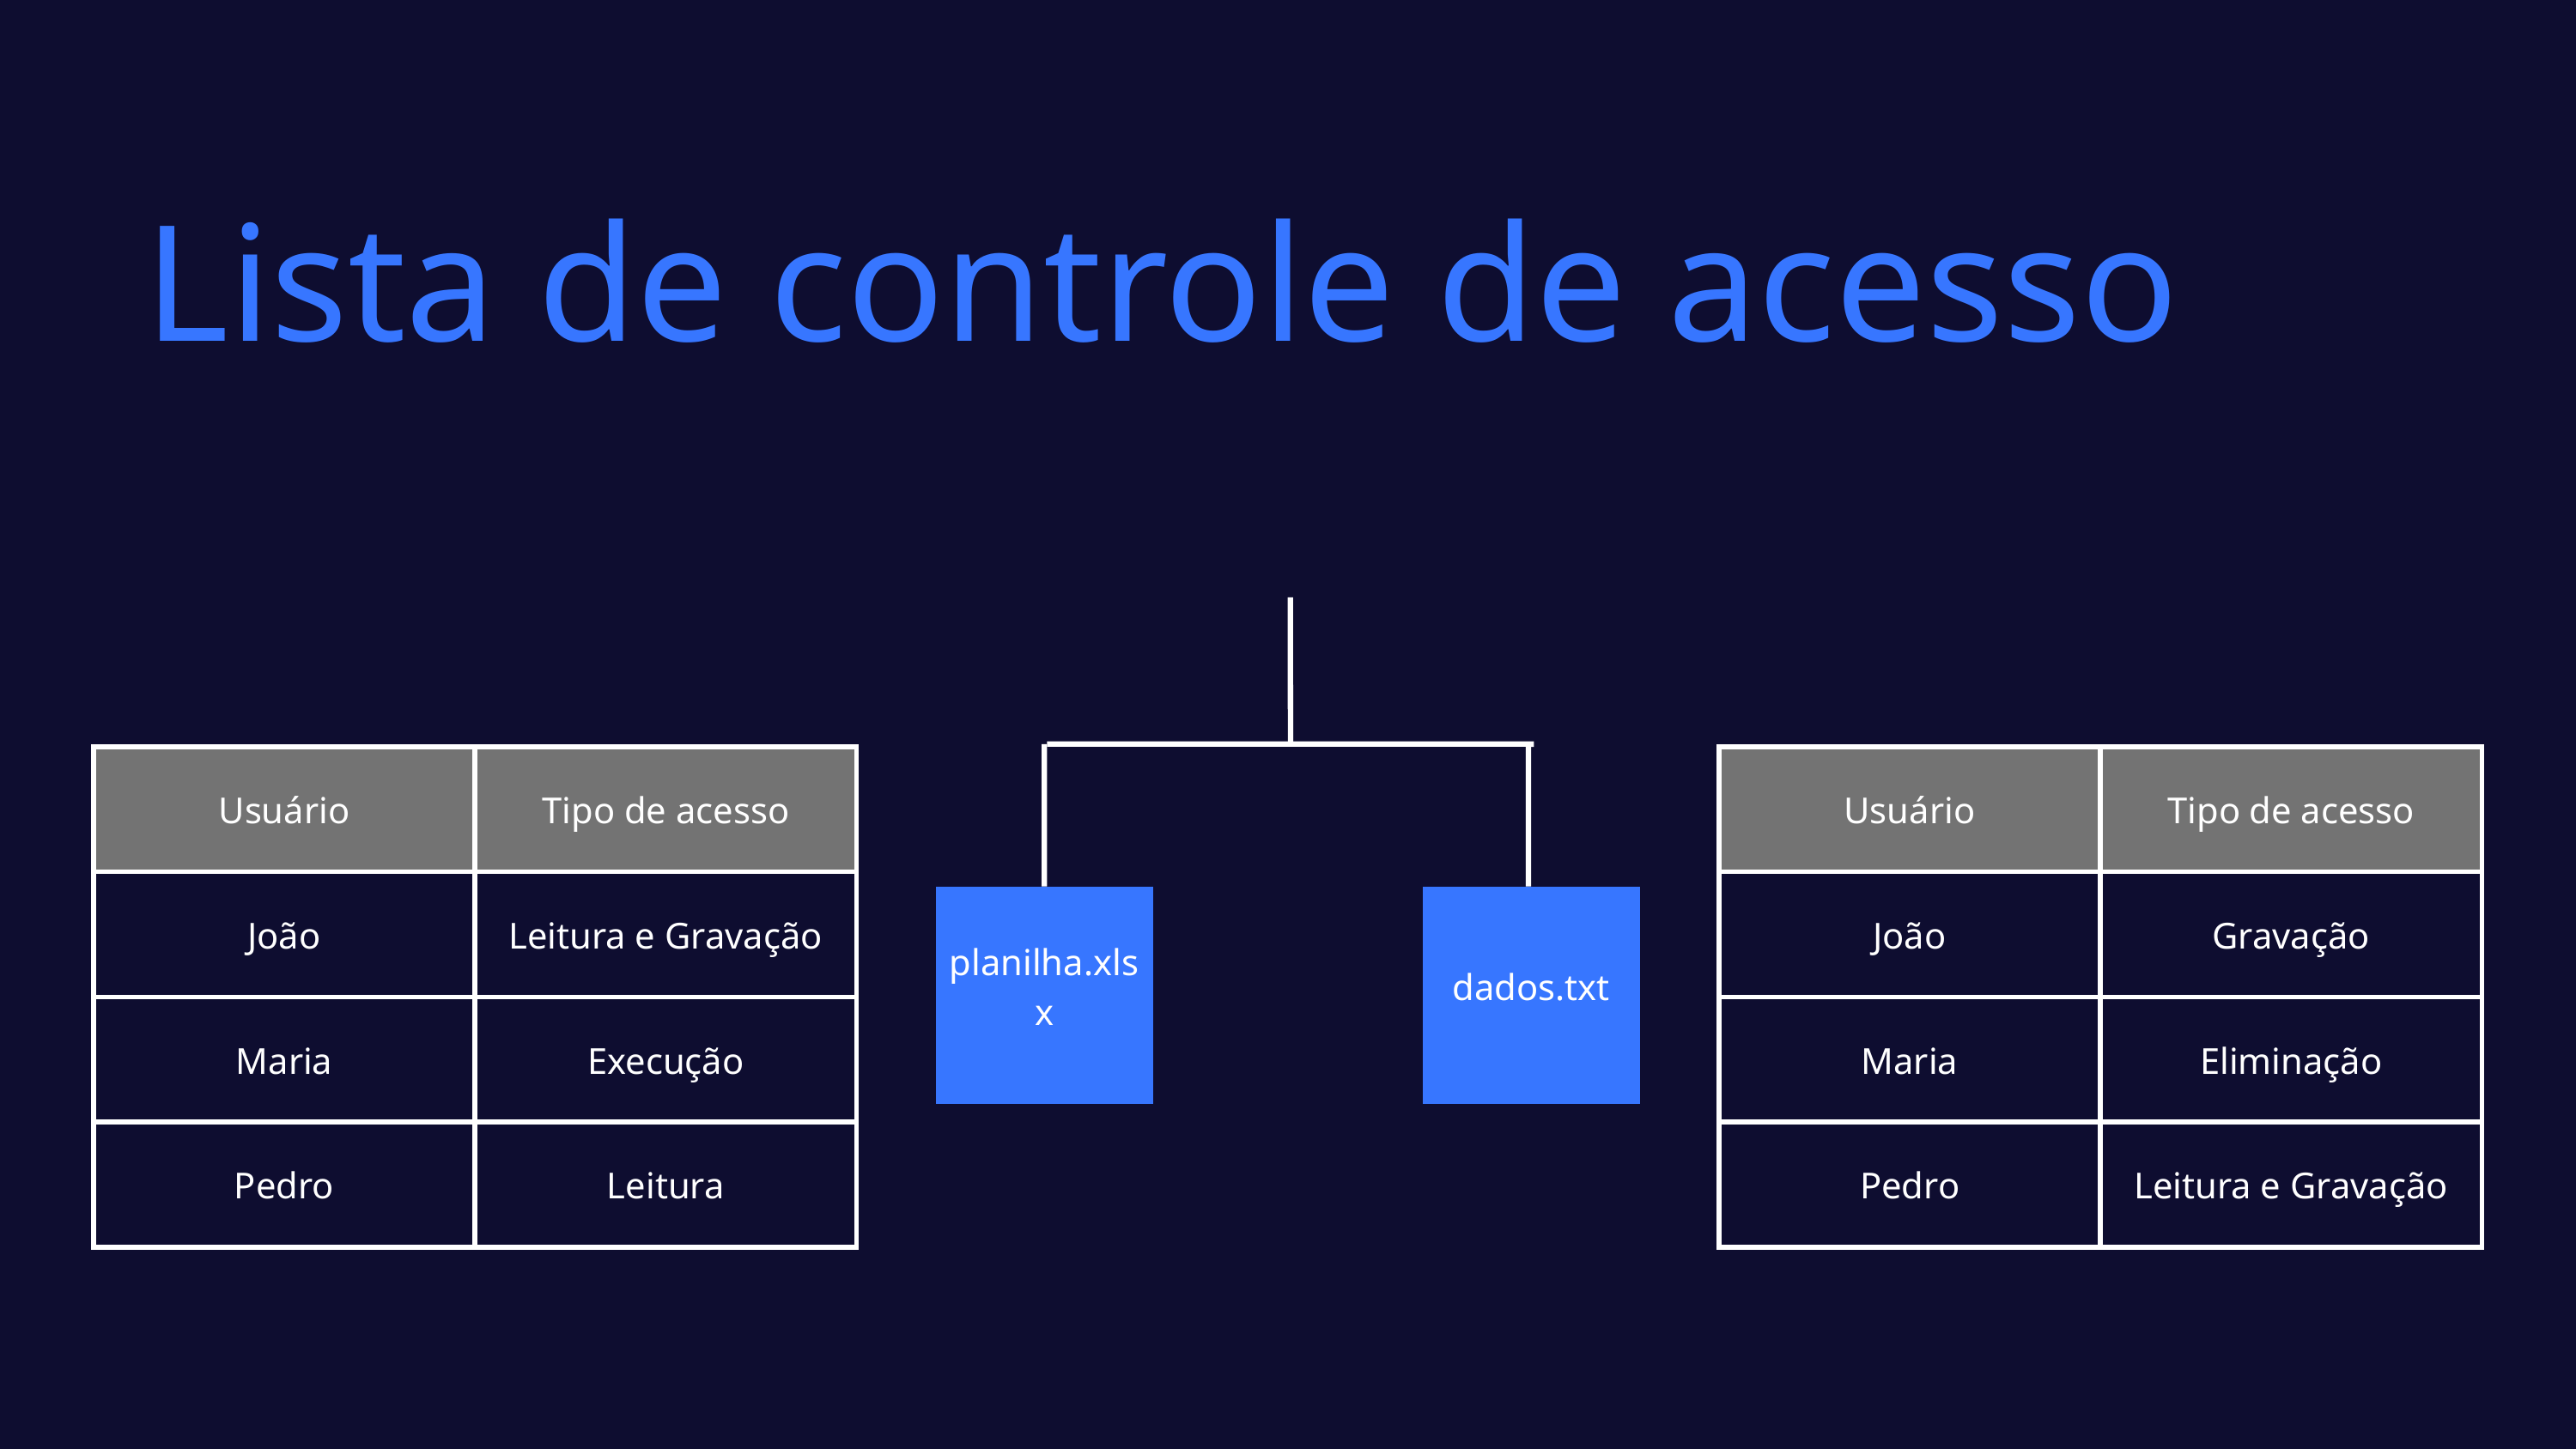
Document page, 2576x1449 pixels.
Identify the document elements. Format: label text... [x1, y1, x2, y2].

table_cell Maria [1722, 999, 2098, 1119]
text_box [1422, 886, 1640, 1105]
table_cell Eliminação [2103, 999, 2480, 1119]
table_header Tipo de acesso [477, 749, 854, 870]
text_box Lista de controle de acesso [144, 180, 2271, 374]
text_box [935, 886, 1153, 1105]
table_cell Pedro [1722, 1125, 2098, 1245]
table_cell Leitura e Gravação [2103, 1125, 2480, 1245]
table_cell Execução [477, 999, 854, 1119]
table_header Usuário [96, 749, 472, 870]
table_header Usuário [1722, 749, 2098, 870]
table_header Tipo de acesso [2103, 749, 2480, 870]
table_cell Gravação [2103, 874, 2480, 995]
table_cell Maria [96, 999, 472, 1119]
table_cell João [1722, 874, 2098, 995]
table_cell Leitura [477, 1125, 854, 1245]
table_cell Pedro [96, 1125, 472, 1245]
table_cell João [96, 874, 472, 995]
table_cell Leitura e Gravação [477, 874, 854, 995]
